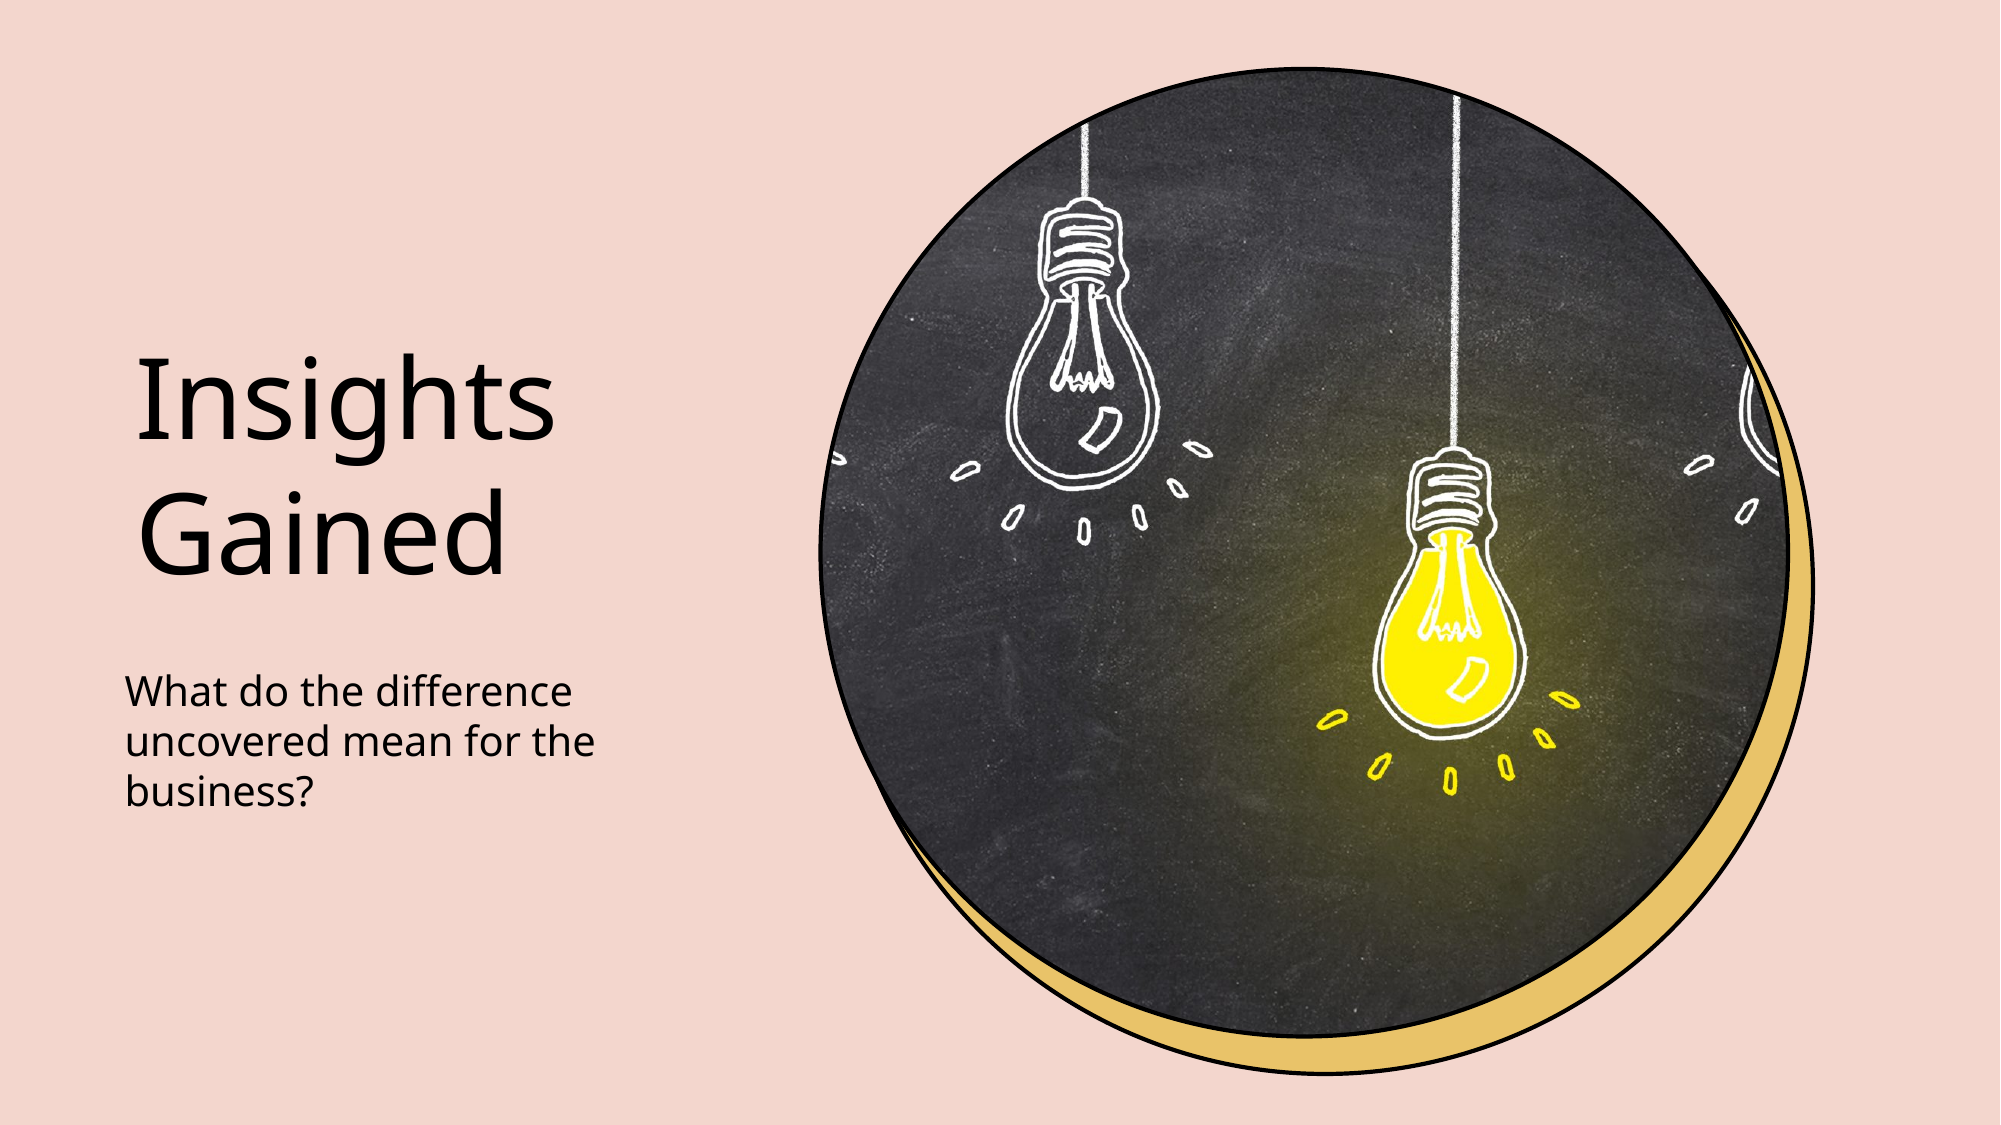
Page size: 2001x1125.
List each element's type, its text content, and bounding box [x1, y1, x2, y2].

picture [820, 68, 1788, 1037]
text_box What do the difference uncovered mean for the business? [109, 657, 693, 910]
title Insights Gained [120, 319, 703, 638]
